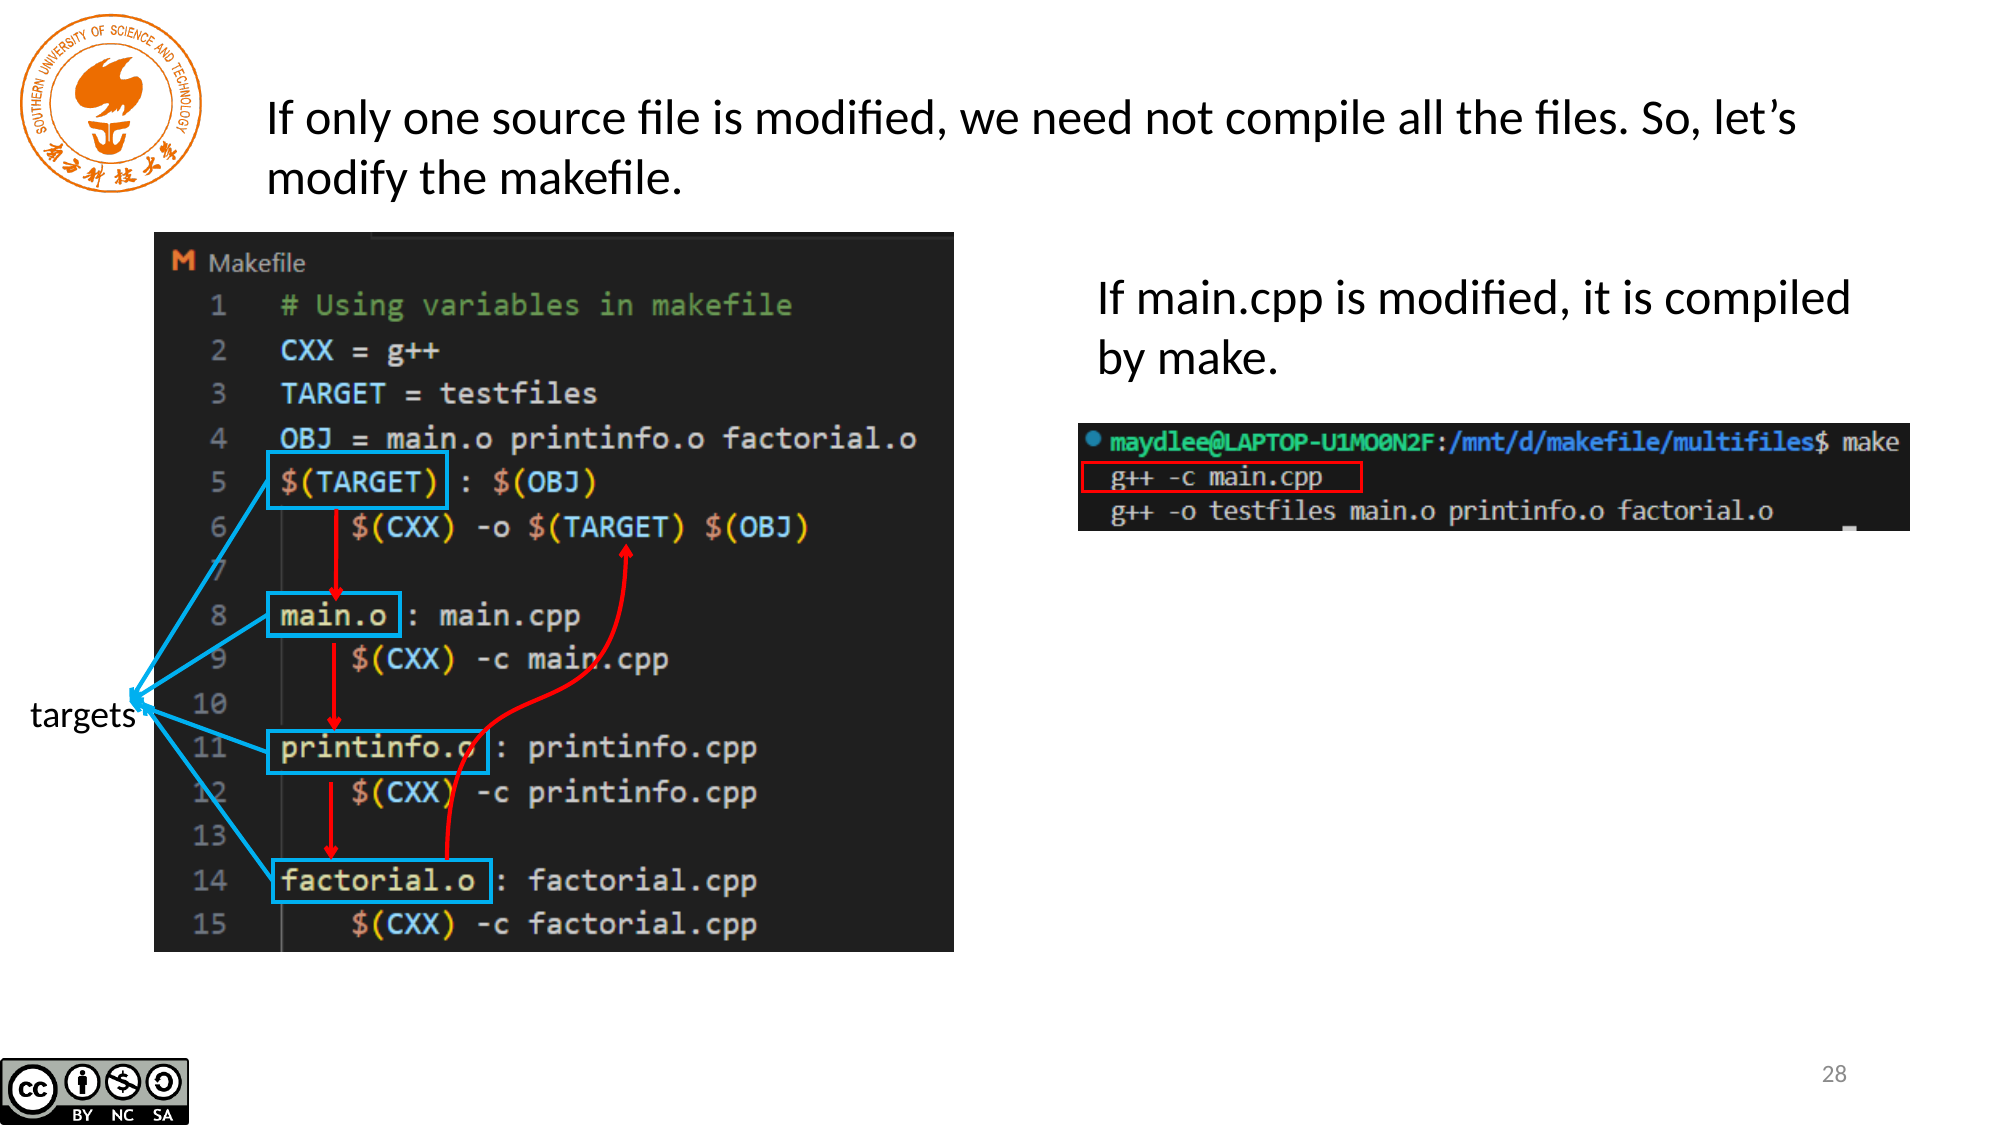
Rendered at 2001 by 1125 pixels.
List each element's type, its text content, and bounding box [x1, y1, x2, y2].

picture [18, 11, 202, 194]
picture [154, 232, 954, 952]
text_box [331, 508, 627, 860]
slide_number 28 [1412, 1042, 1863, 1103]
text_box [11, 451, 492, 903]
text_box If main.cpp is modified, it is compiled by make. [1079, 255, 1905, 393]
picture [1078, 423, 1910, 531]
text_box If only one source file is modified, we need not compile all the files. So, let’s modify the makefile. [248, 75, 1816, 214]
picture [0, 1058, 189, 1125]
